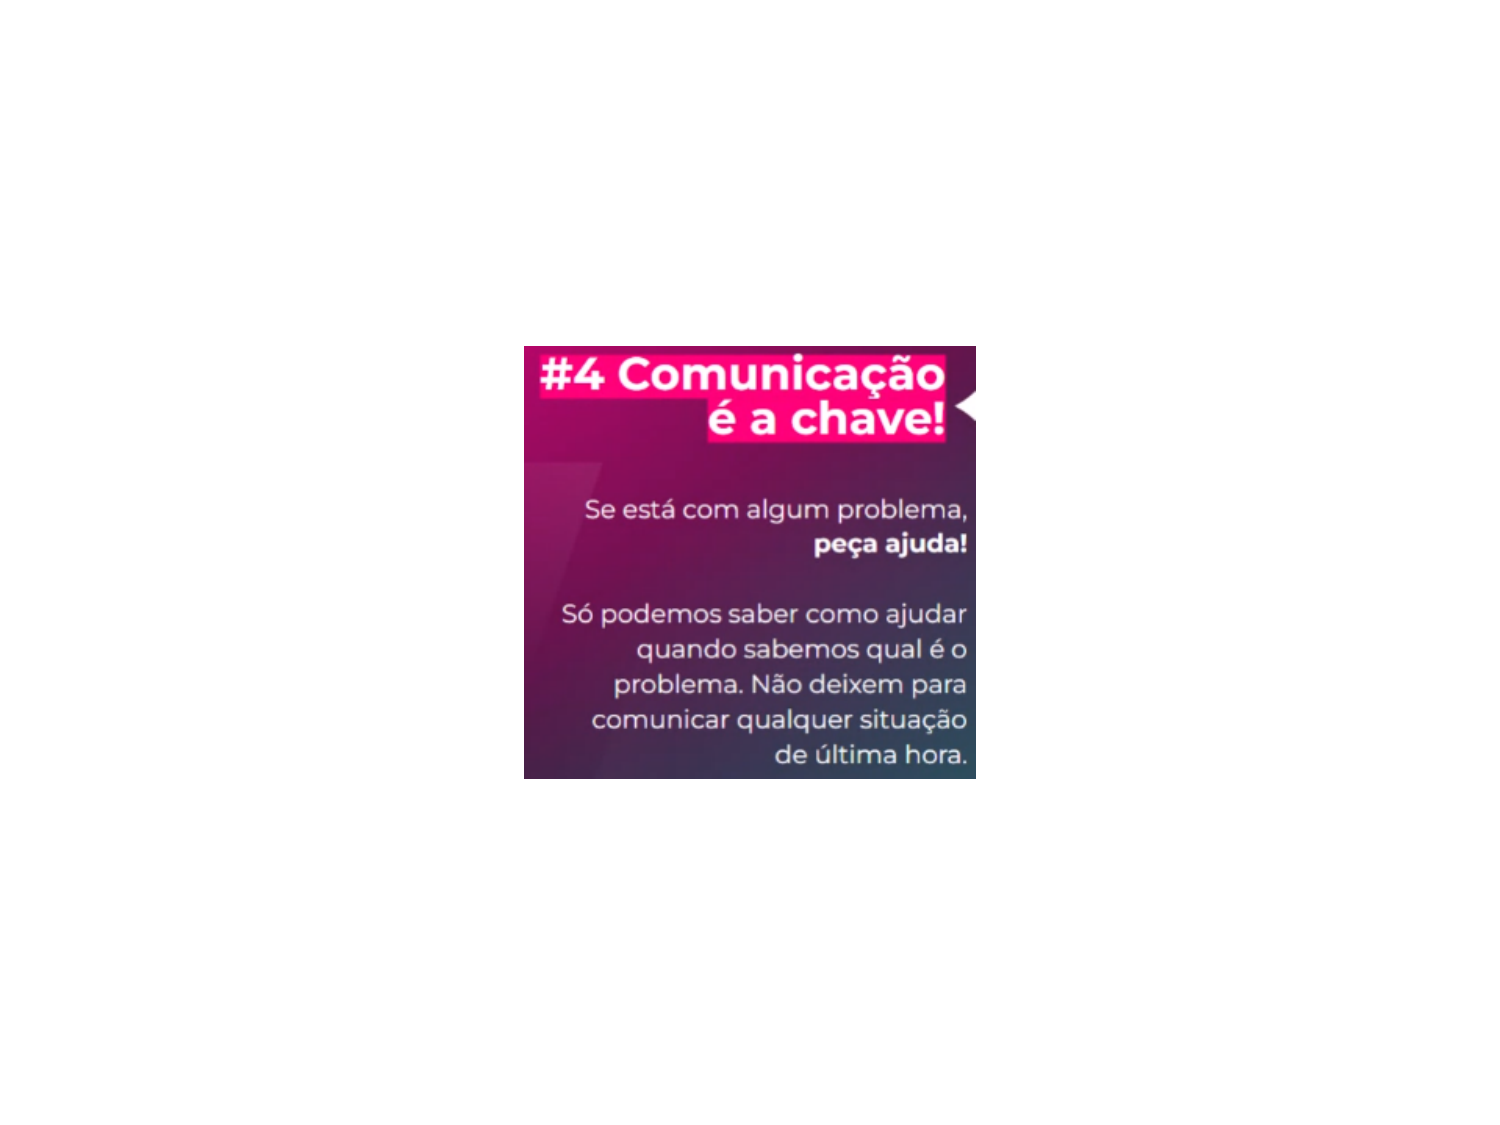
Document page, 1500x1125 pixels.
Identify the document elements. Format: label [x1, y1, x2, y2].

picture [523, 345, 976, 780]
